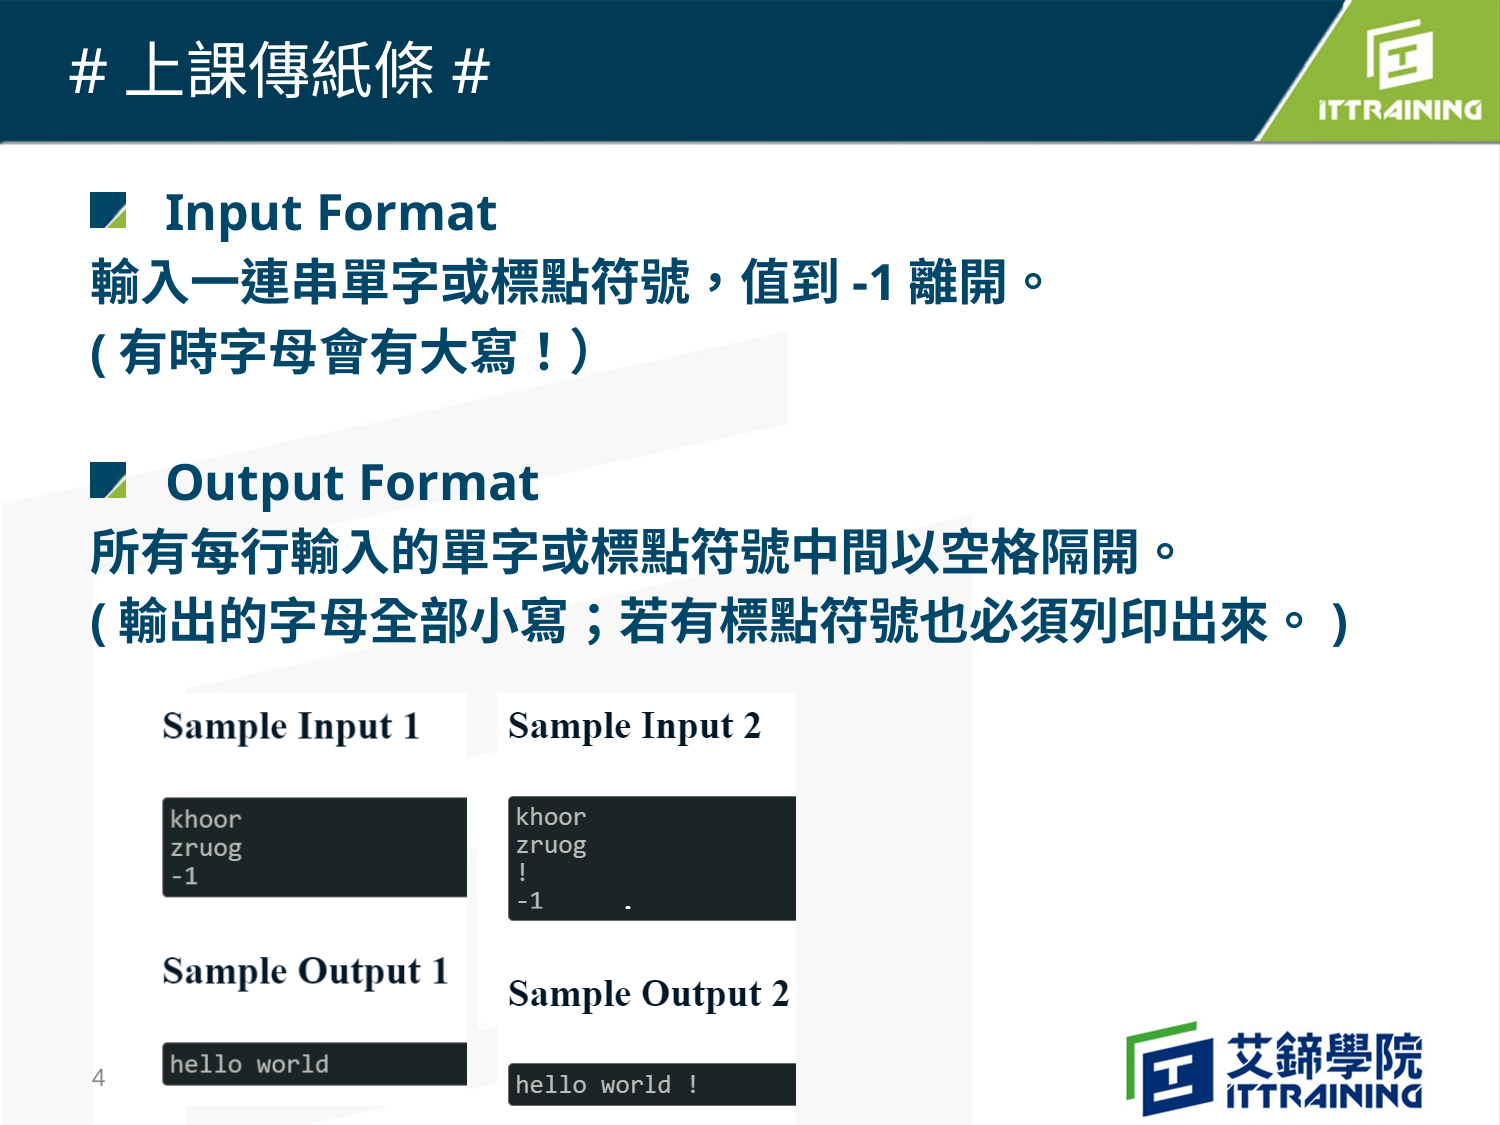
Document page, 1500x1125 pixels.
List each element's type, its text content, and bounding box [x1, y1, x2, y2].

list Input Format 輸入一連串單字或標點符號，值到-1離開。 (有時字母會有大寫！） Output Format 所有每行輸入的單字或標點符號中間以空格隔開。 (輸出的字母全部小寫；若有標點符號也必須列印出來。) [75, 172, 1425, 1005]
slide_number 4 [76, 1046, 142, 1106]
title ﻿#上課傳紙條# [53, 0, 1459, 138]
picture [0, 0, 1500, 1125]
